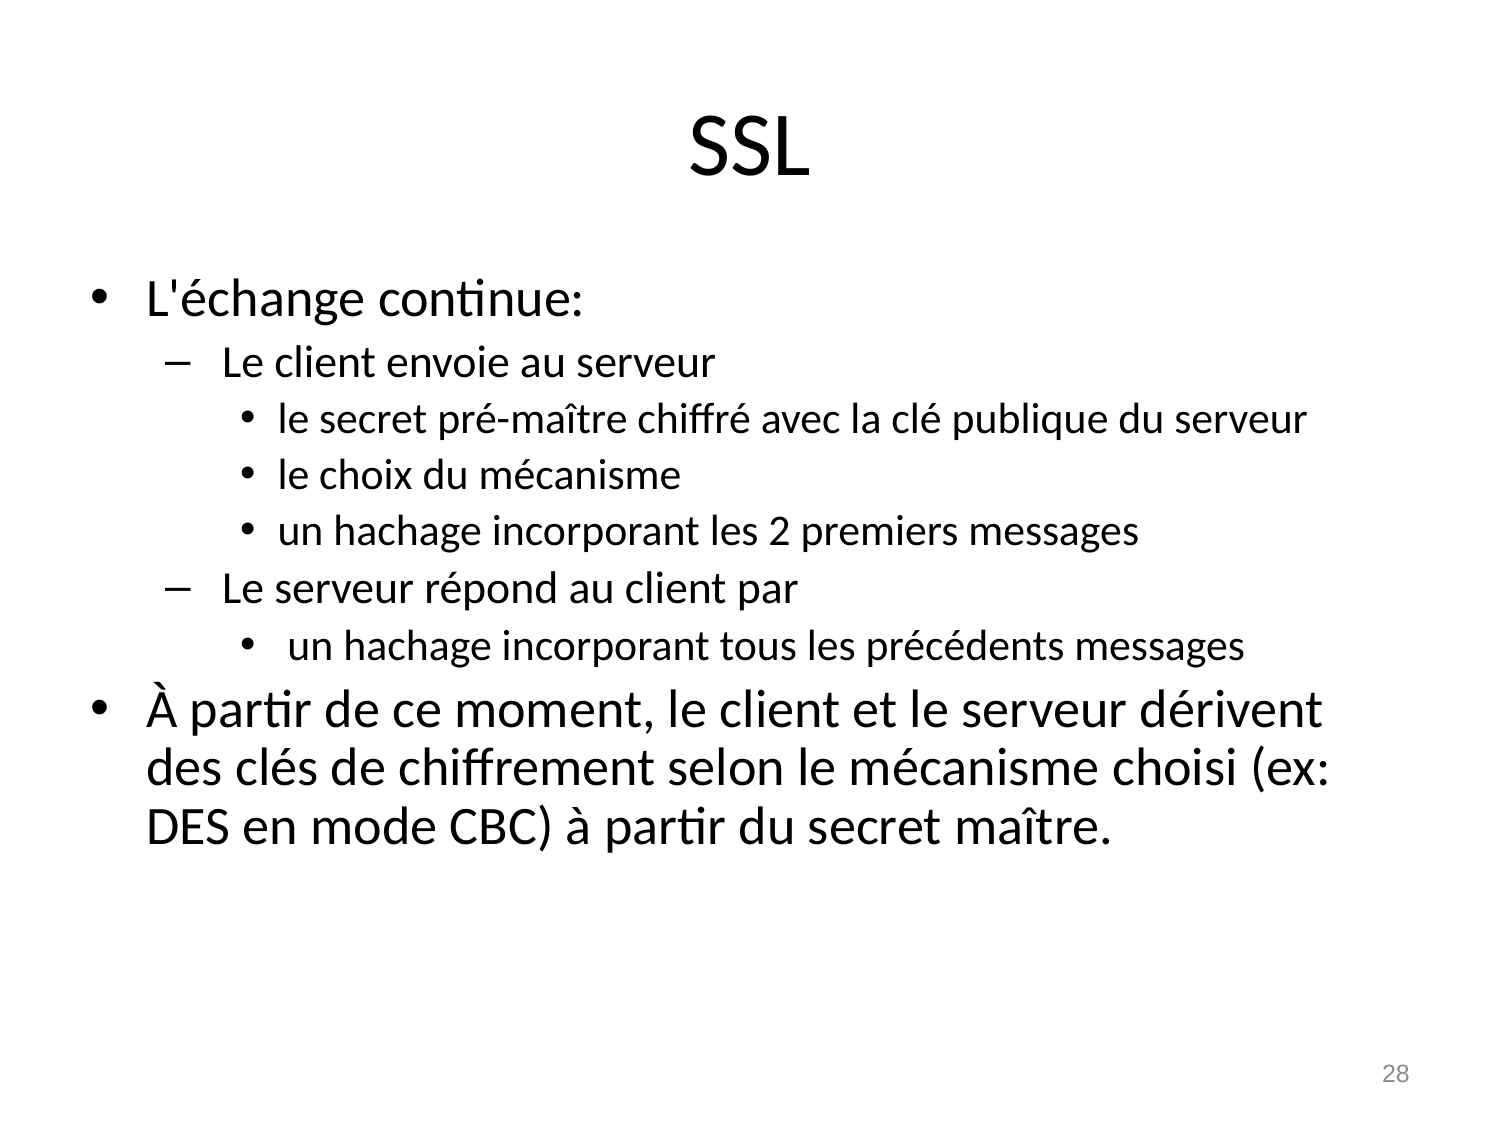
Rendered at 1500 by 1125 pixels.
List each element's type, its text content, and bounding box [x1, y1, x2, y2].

title SSL [75, 45, 1425, 233]
list L'échange continue: Le client envoie au serveur le secret pré-maître chiffré avec la clé publique du serveur le choix du mécanisme un hachage incorporant les 2 premiers messages Le serveur répond au client par un hachage incorporant tous les précédents messages À partir de ce moment, le client et le serveur dérivent des clés de chiffrement selon le mécanisme choisi (ex: DES en mode CBC) à partir du secret maître. [75, 262, 1425, 1005]
slide_number 28 [1074, 1042, 1425, 1103]
